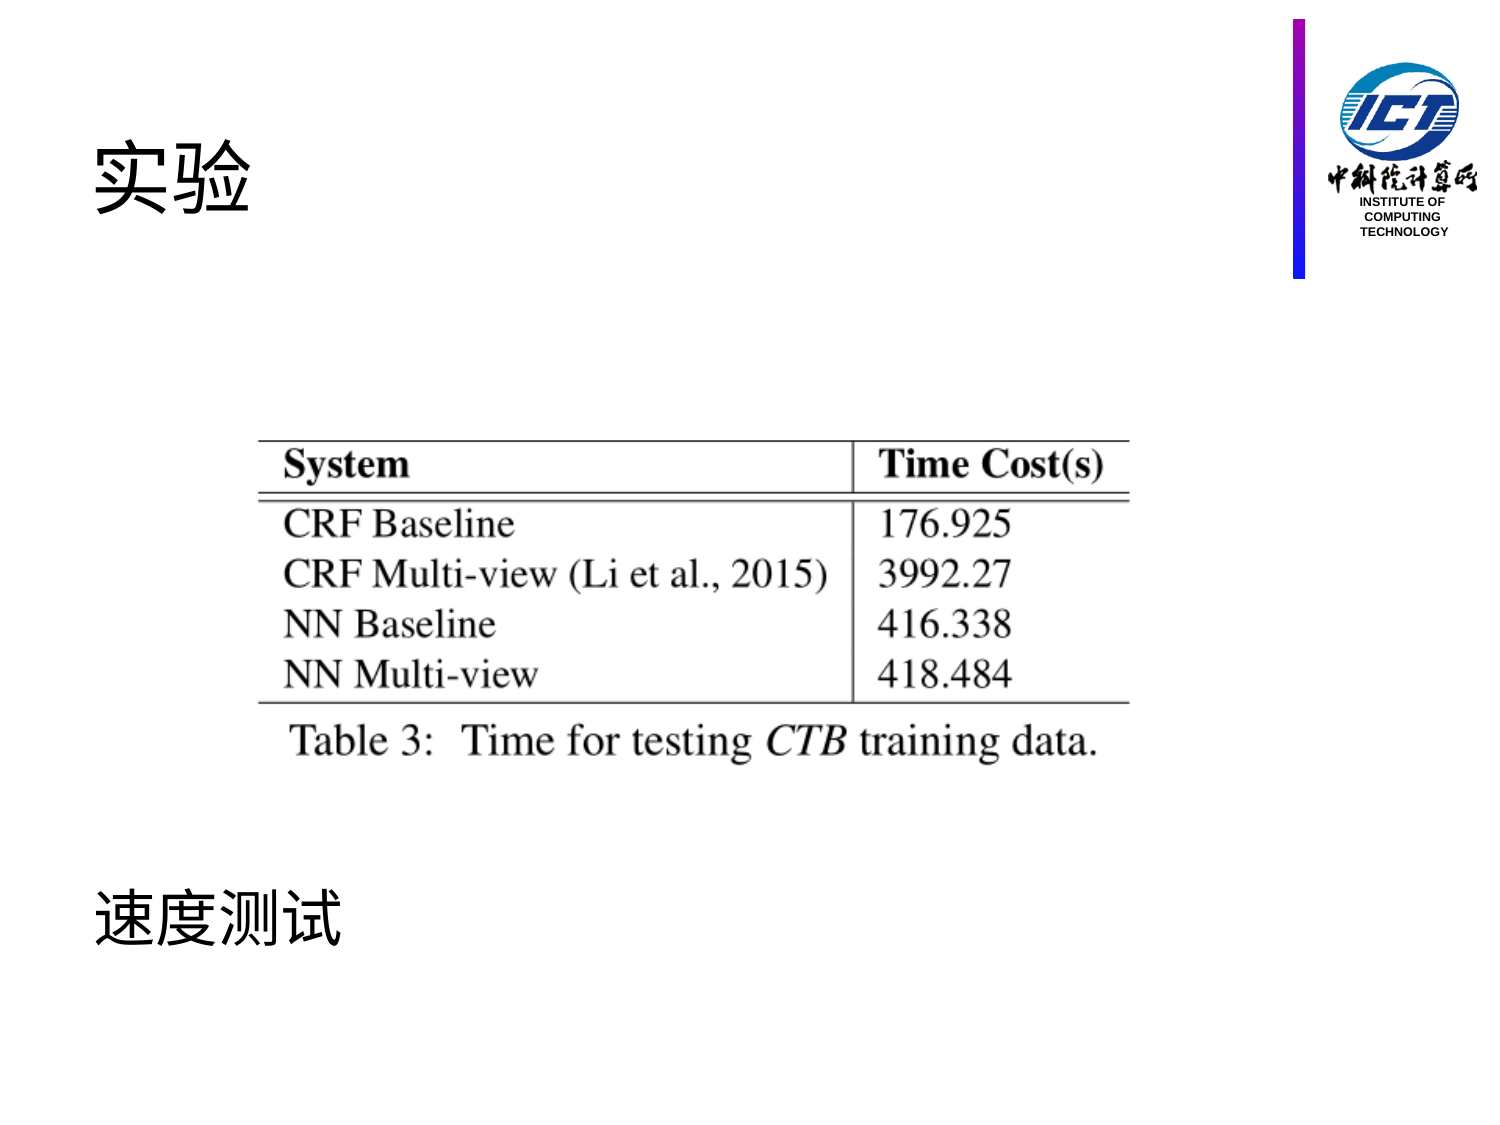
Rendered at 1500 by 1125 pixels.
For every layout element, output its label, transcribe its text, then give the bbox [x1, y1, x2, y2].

list 速度测试 [78, 237, 1500, 962]
picture [243, 428, 1144, 770]
picture [1328, 62, 1477, 195]
title 实验 [75, 20, 1313, 233]
